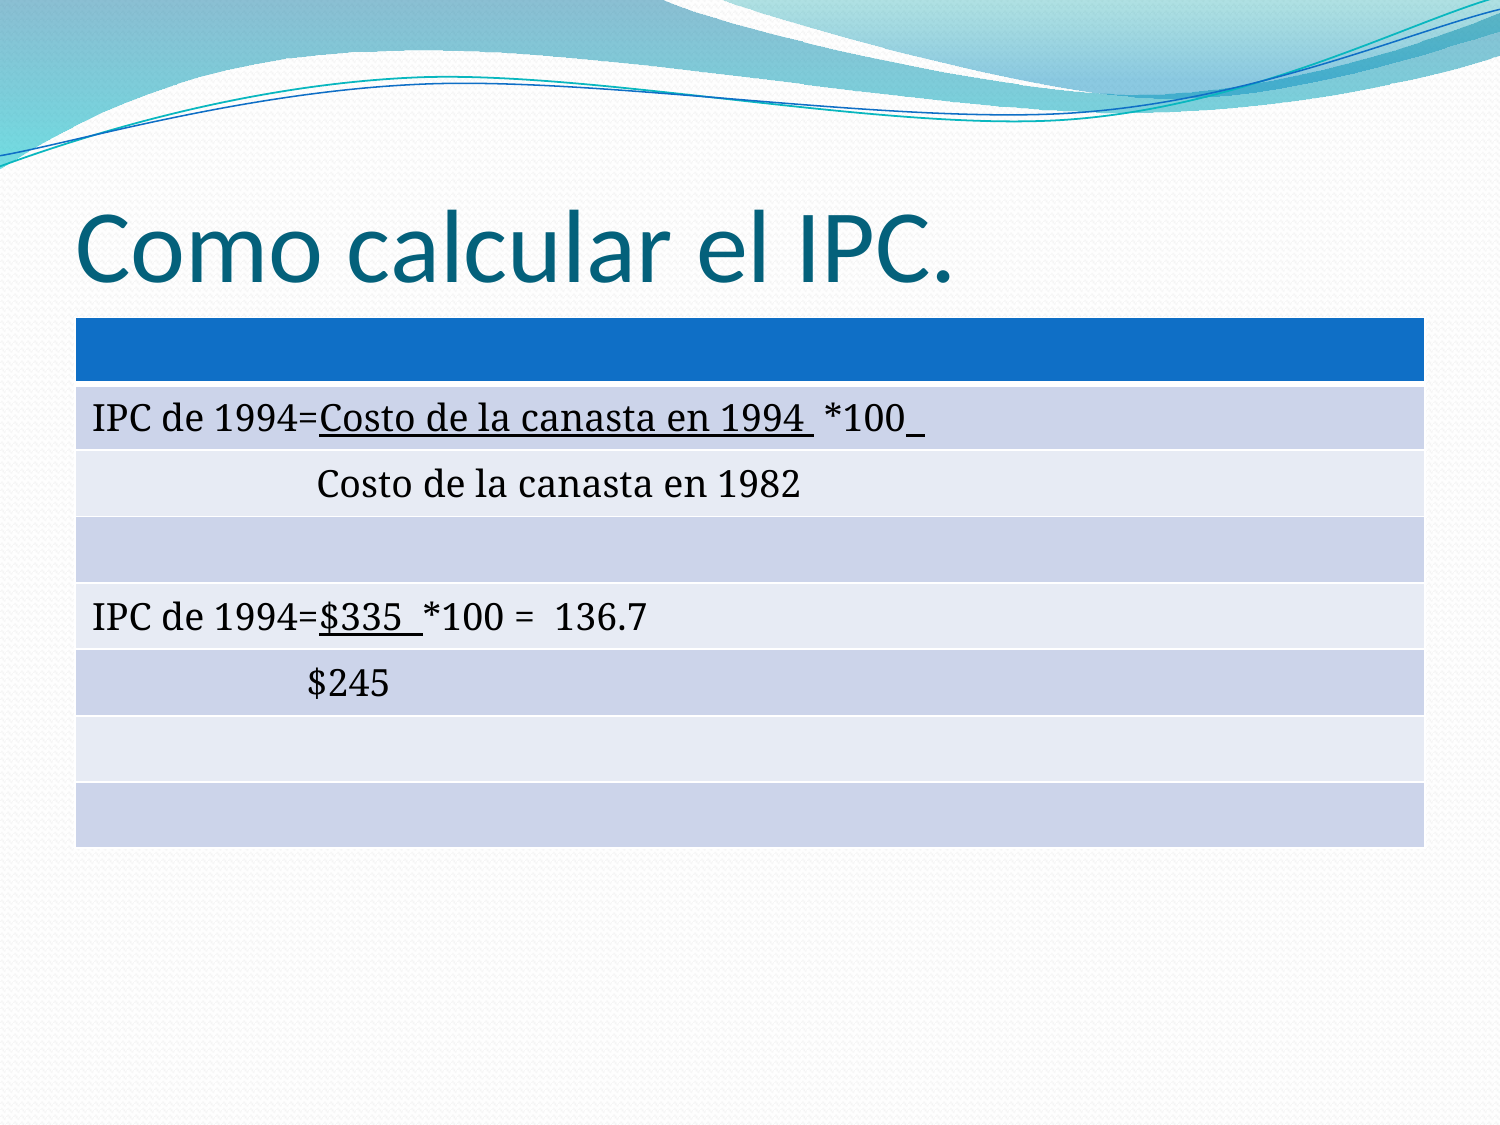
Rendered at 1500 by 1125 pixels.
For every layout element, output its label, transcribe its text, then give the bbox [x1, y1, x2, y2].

table_cell Costo de la canasta en 1982 [76, 451, 1424, 516]
table_cell IPC de 1994=$335 *100 = 136.7 [76, 584, 1424, 648]
table_cell IPC de 1994=Costo de la canasta en 1994 *100 [76, 387, 1424, 449]
table_header [76, 318, 1424, 381]
title Como calcular el IPC. [75, 115, 1425, 303]
table_cell [76, 783, 1424, 847]
table_cell [76, 717, 1424, 781]
table_cell [76, 517, 1424, 582]
table_cell $245 [76, 650, 1424, 715]
